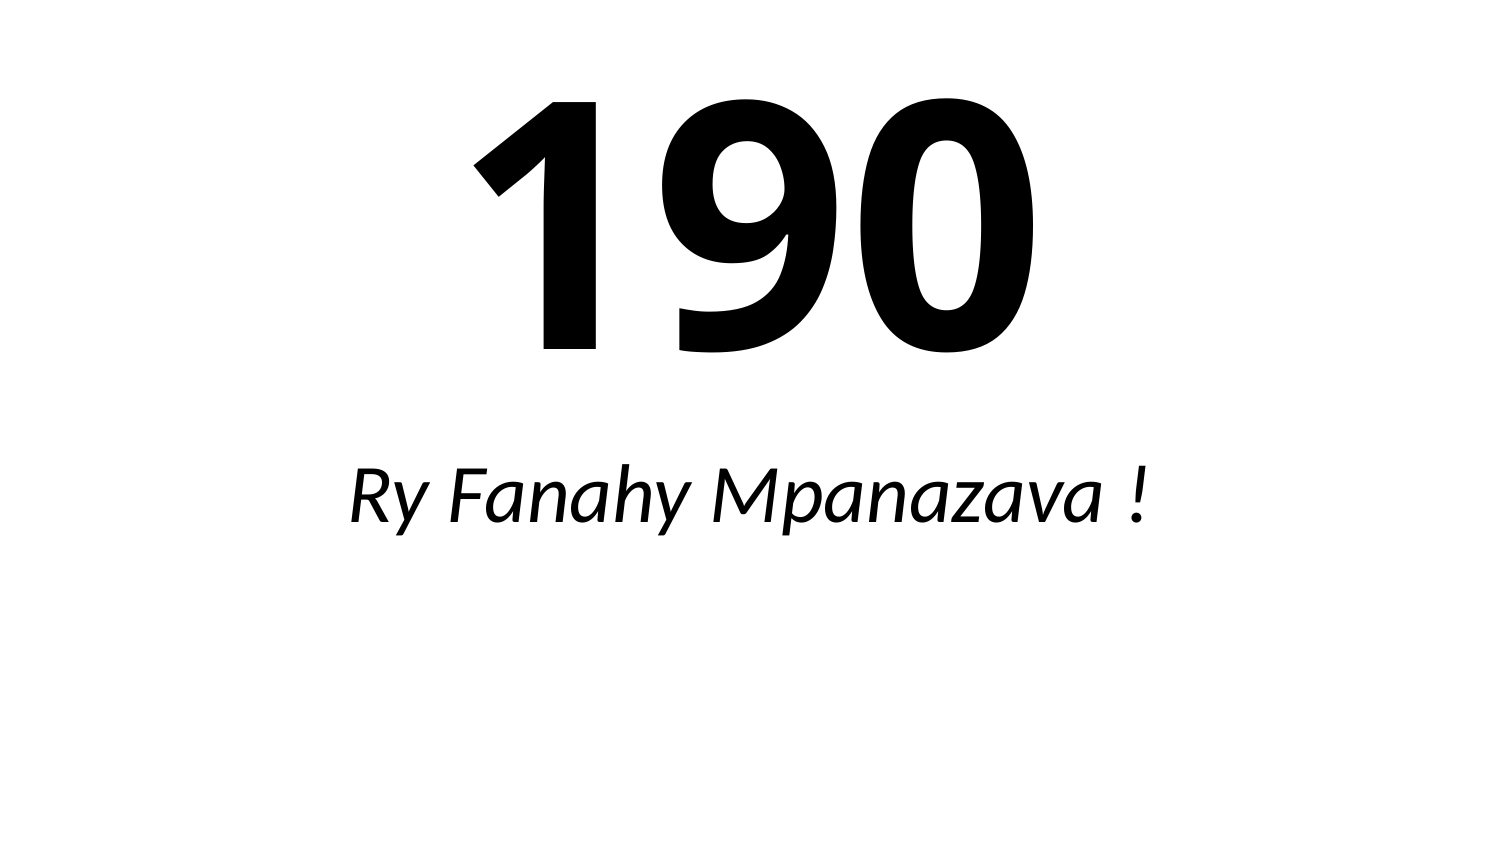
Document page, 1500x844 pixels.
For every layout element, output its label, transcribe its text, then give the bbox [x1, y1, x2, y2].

title 190 [187, 138, 1313, 432]
subtitle Ry Fanahy Mpanazava ! [187, 443, 1313, 647]
